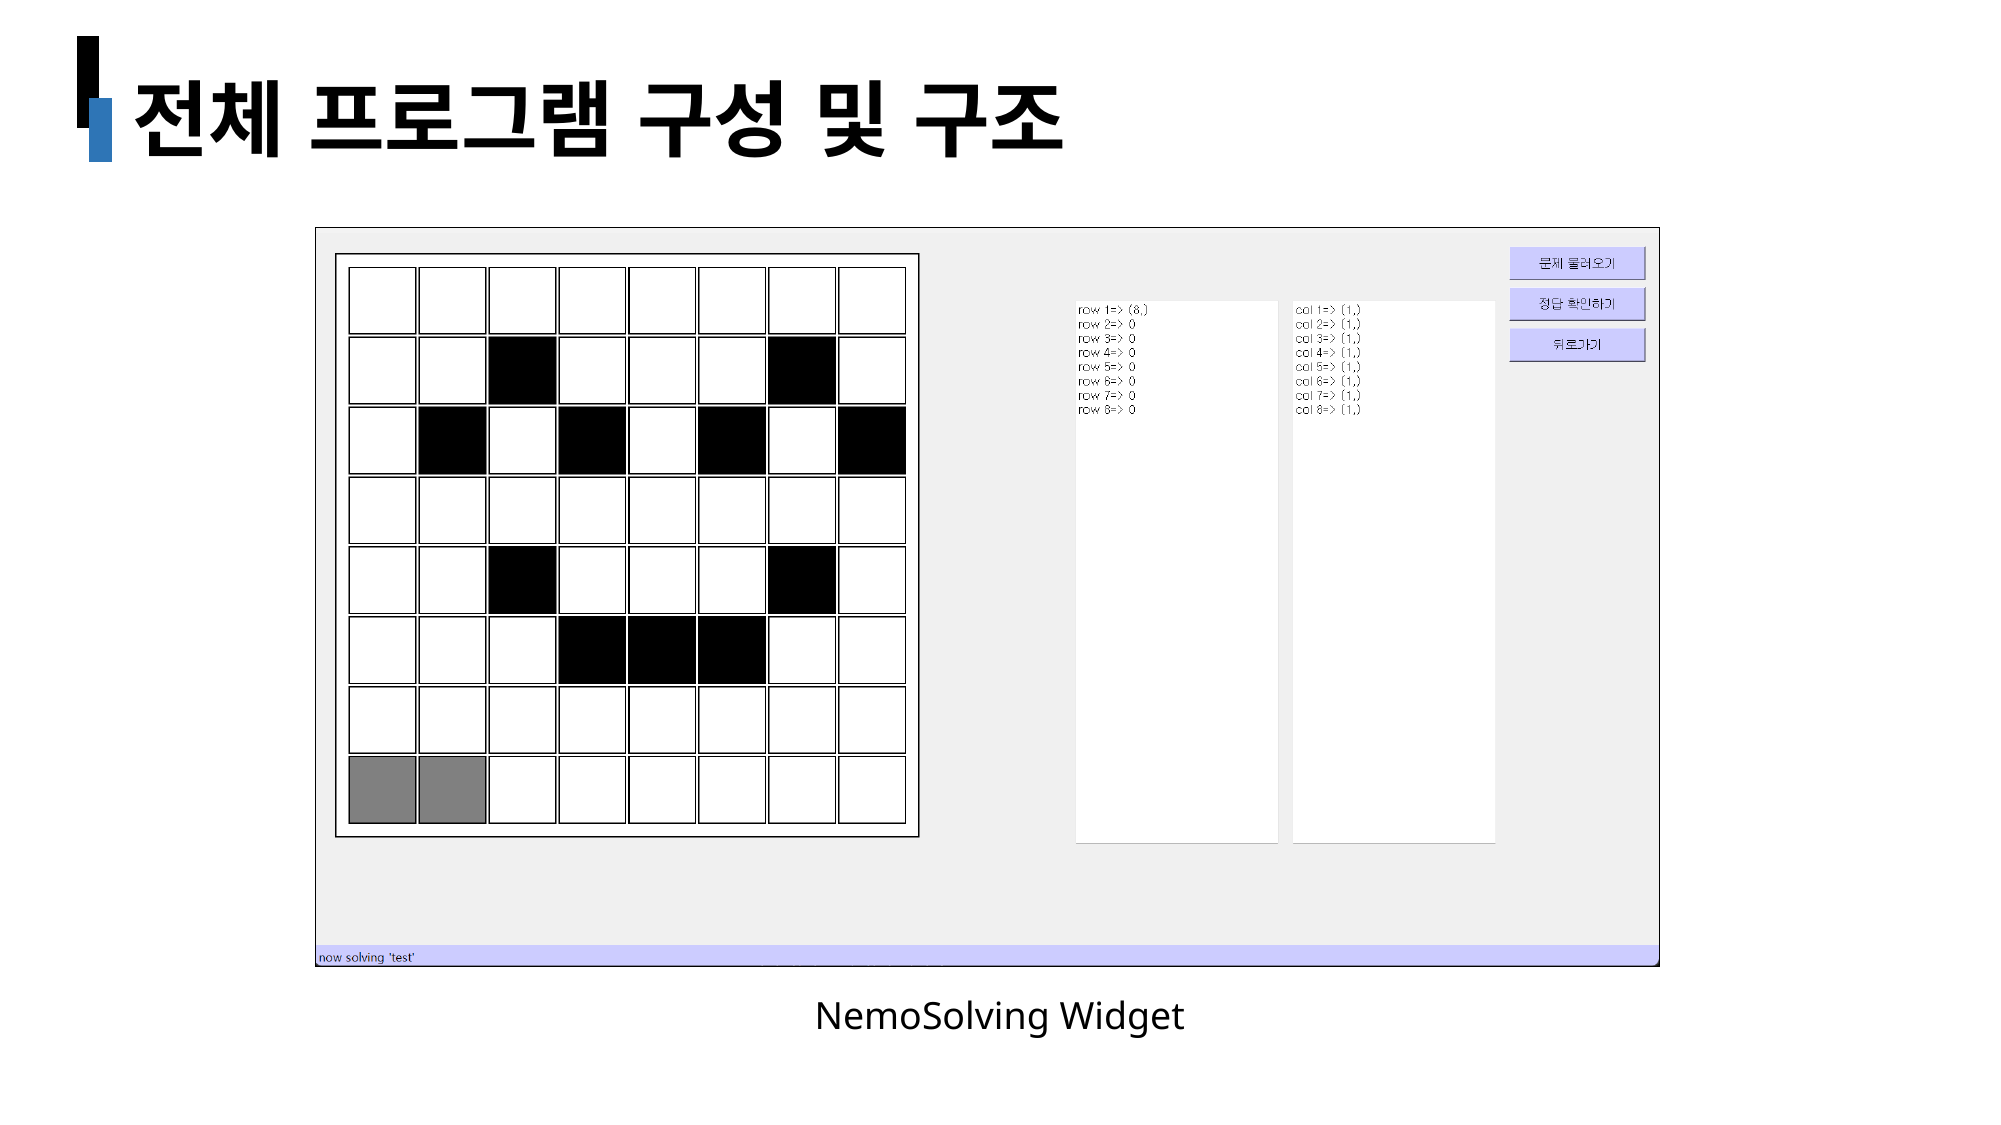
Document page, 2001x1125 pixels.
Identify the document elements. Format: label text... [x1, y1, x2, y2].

text_box [89, 98, 98, 162]
text_box [77, 36, 99, 128]
text_box 전체 프로그램 구성 및 구조 [98, 59, 1295, 175]
text_box NemoSolving Widget [780, 984, 1220, 1045]
picture [315, 227, 1660, 967]
